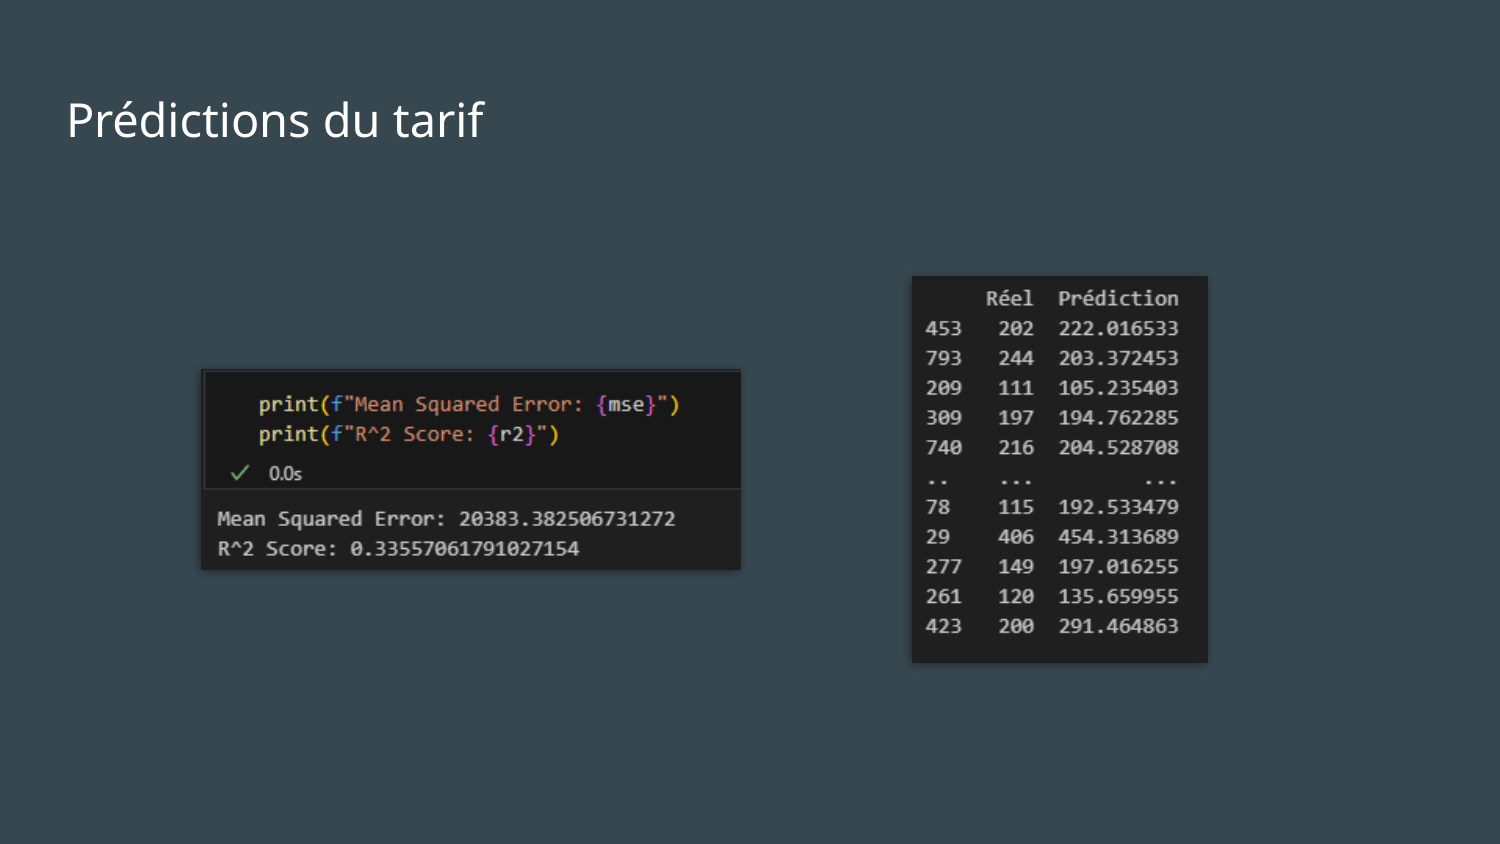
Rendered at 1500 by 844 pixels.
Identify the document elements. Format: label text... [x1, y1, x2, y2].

picture [911, 276, 1208, 663]
title Prédictions du tarif [51, 72, 1449, 167]
picture [200, 369, 741, 570]
